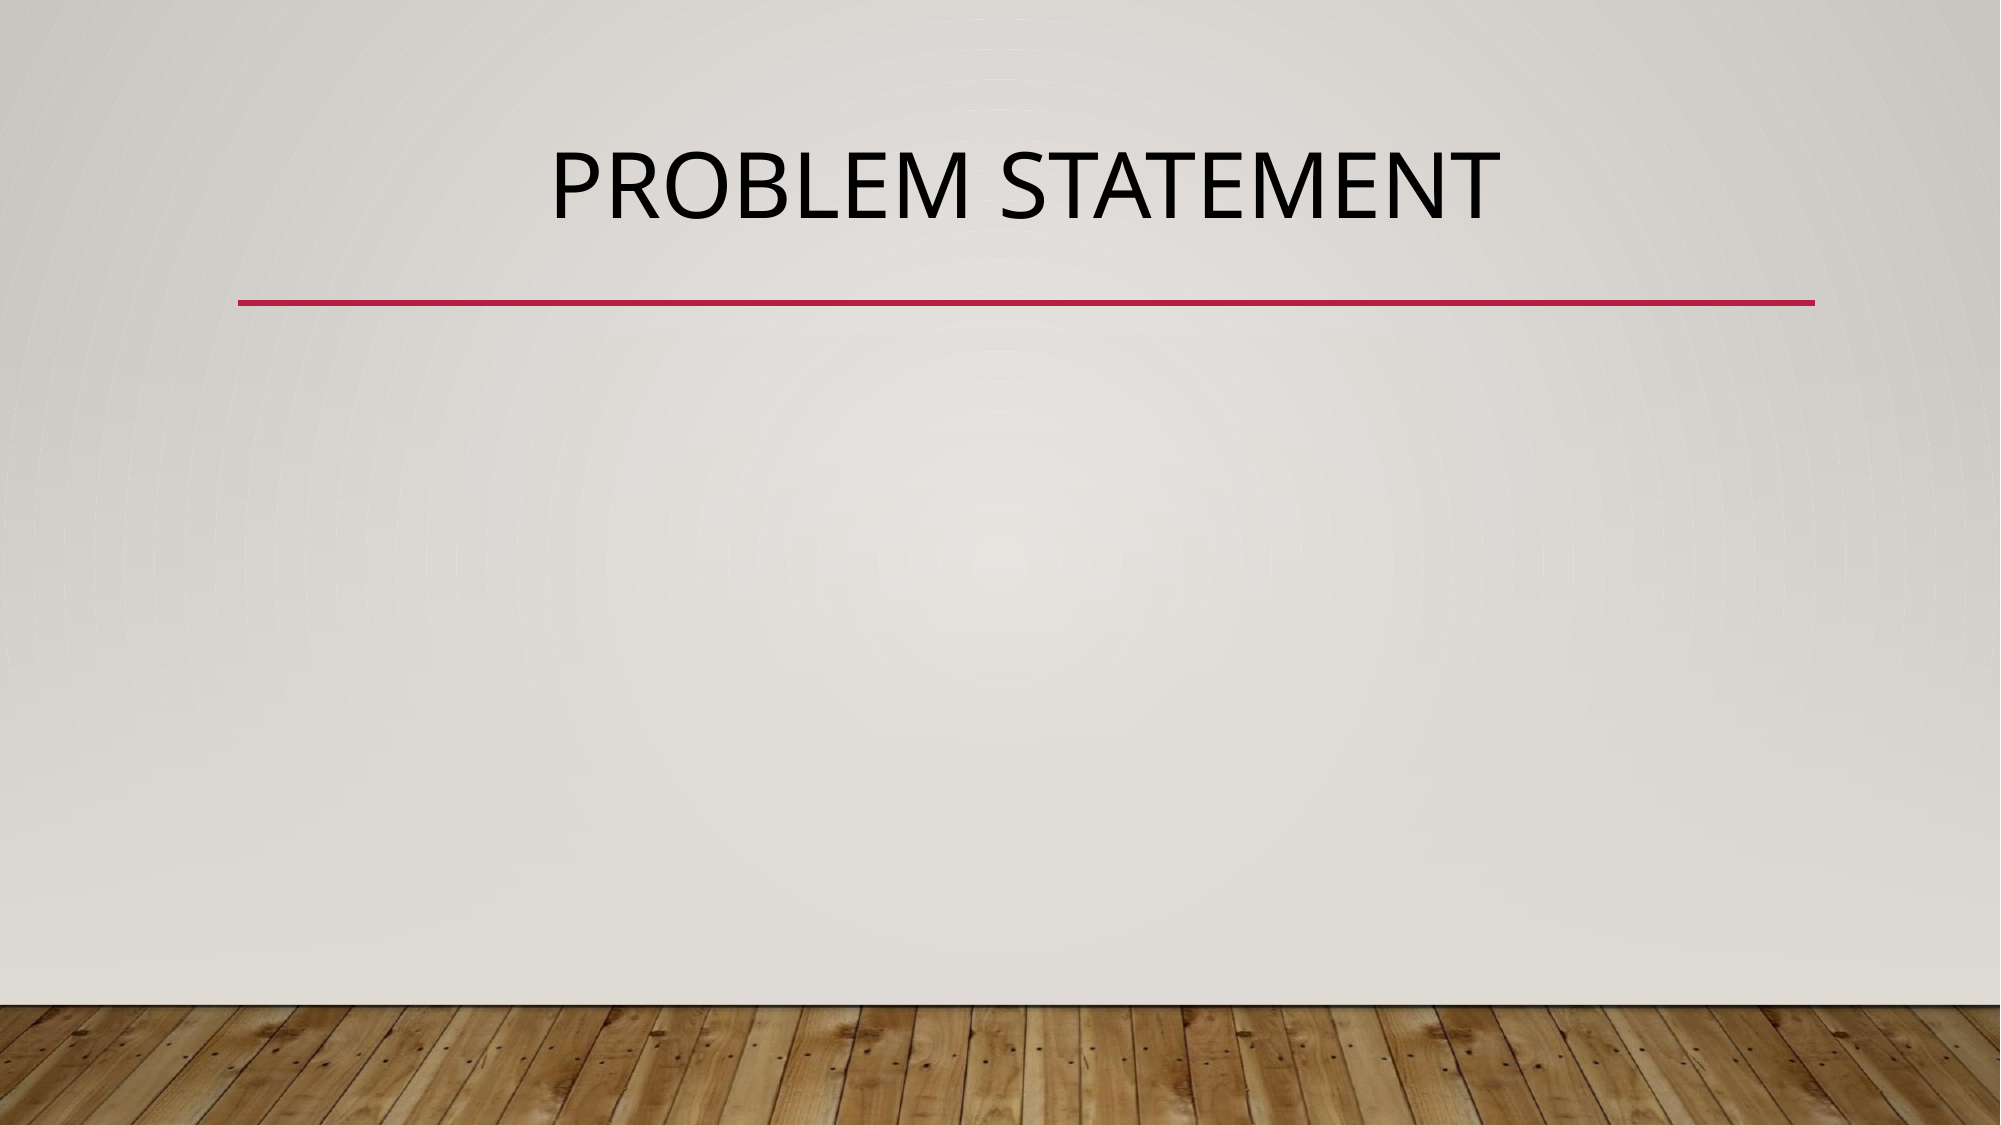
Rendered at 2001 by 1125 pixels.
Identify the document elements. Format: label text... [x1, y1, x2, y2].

title PROBLEM STATEMENT [238, 131, 1814, 305]
picture [0, 1005, 2000, 1125]
